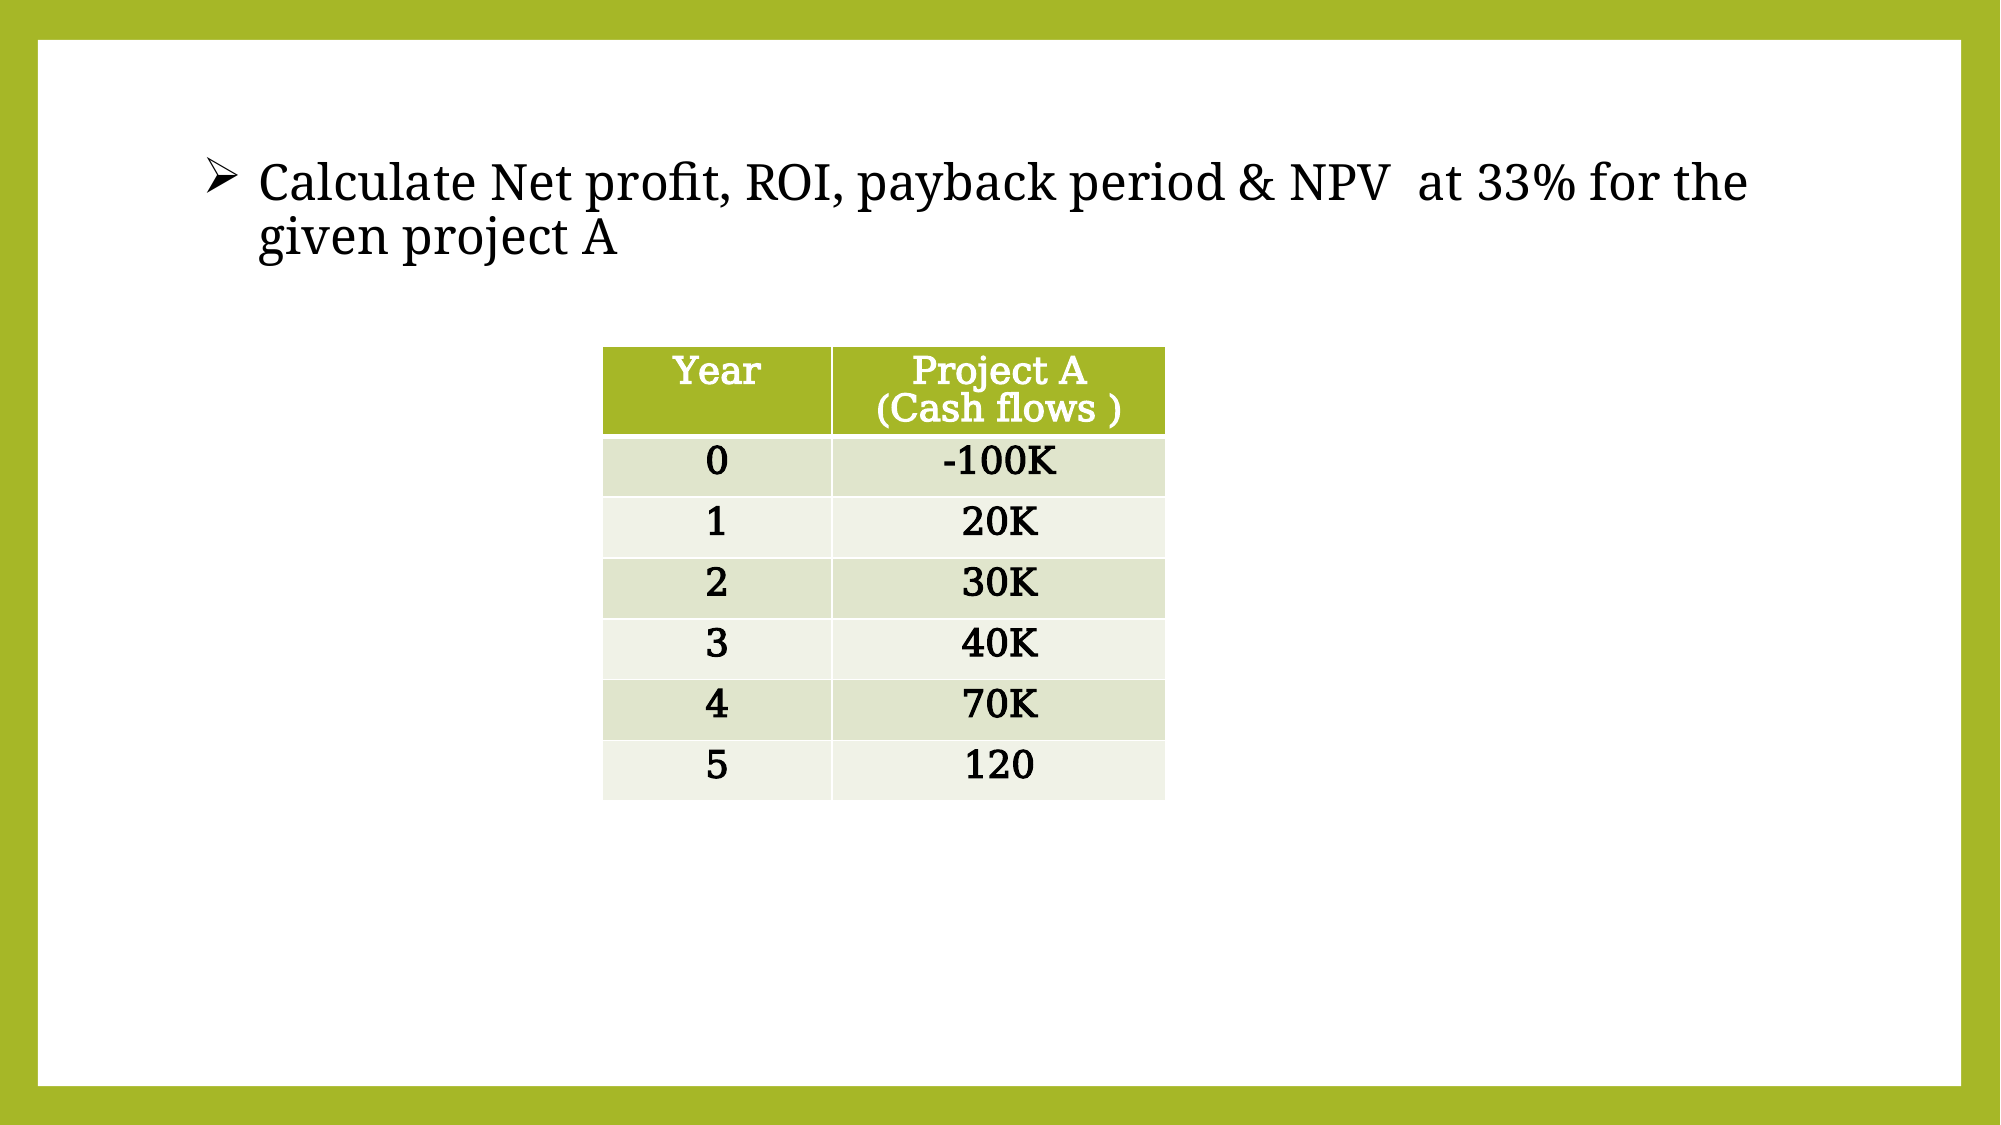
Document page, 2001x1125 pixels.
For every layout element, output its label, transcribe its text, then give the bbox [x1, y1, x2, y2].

table_cell 70K [833, 680, 1165, 740]
table_cell 2 [603, 559, 831, 618]
table_cell 30K [833, 559, 1165, 618]
table_cell 20K [833, 498, 1165, 557]
table_cell 1 [603, 498, 831, 557]
table_cell -100K [833, 439, 1165, 496]
title Calculate Net profit, ROI, payback period & NPV at 33% for the given project A [187, 99, 1808, 323]
table_cell 0 [603, 439, 831, 496]
table_header Project A (Cash flows ) [833, 347, 1165, 434]
table_cell 4 [603, 680, 831, 740]
table_cell 40K [833, 620, 1165, 679]
table_cell 5 [603, 741, 831, 800]
table_cell 120 [833, 741, 1165, 800]
table_cell 3 [603, 620, 831, 679]
table_header Year [603, 347, 831, 434]
